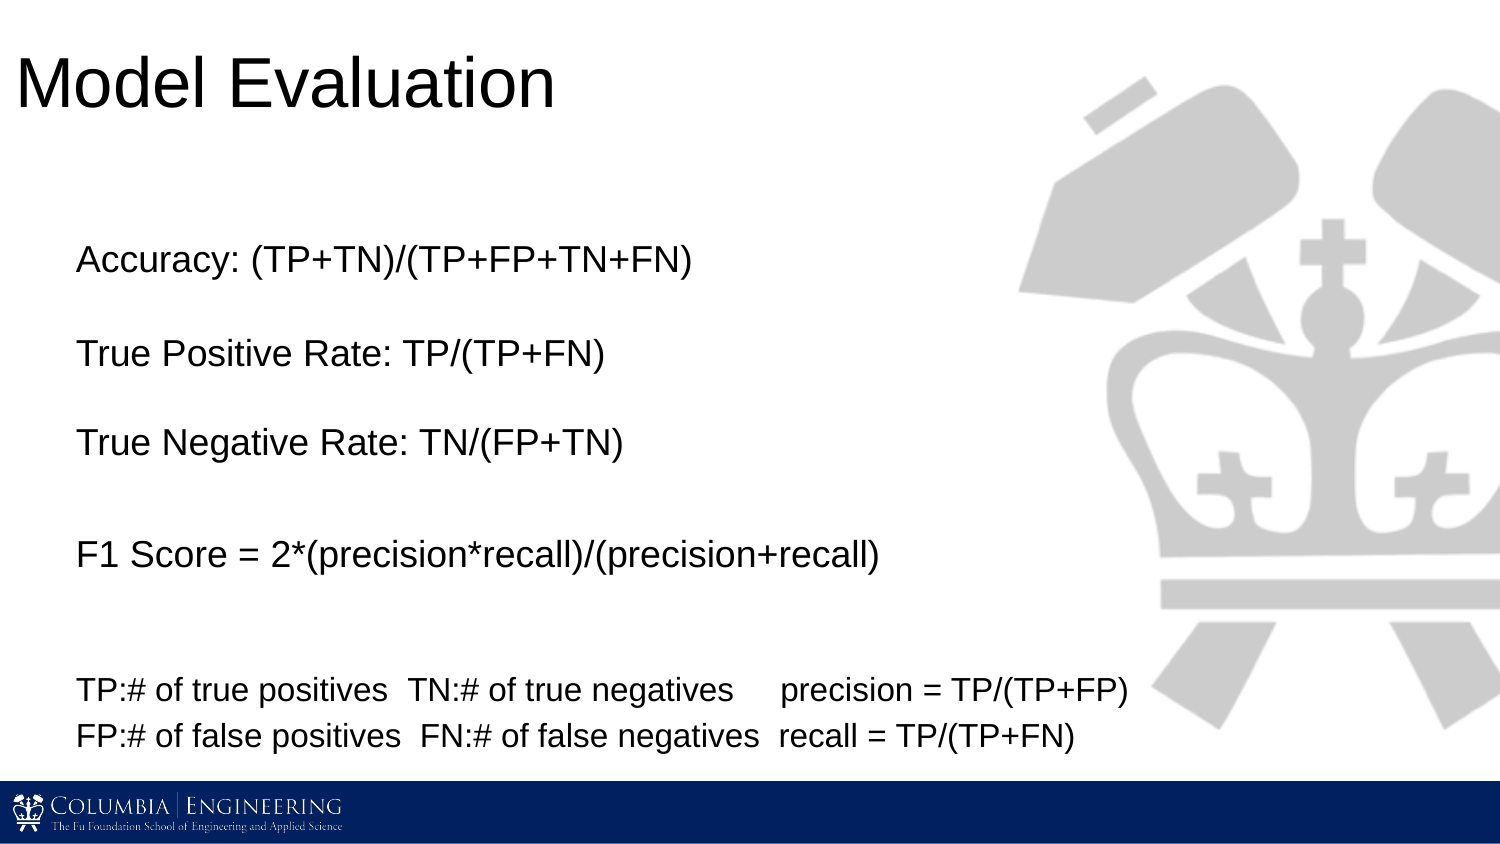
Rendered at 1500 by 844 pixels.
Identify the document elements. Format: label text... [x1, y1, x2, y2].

text_box F1 Score = 2*(precision*recall)/(precision+recall) [60, 508, 903, 591]
picture [1018, 76, 1500, 734]
text_box Accuracy: (TP+TN)/(TP+FP+TN+FN) [60, 212, 903, 295]
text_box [0, 780, 1500, 844]
text_box True Negative Rate: TN/(FP+TN) [60, 396, 903, 479]
title Model Evaluation [0, 0, 747, 159]
text_box TP:# of true positives TN:# of true negatives precision = TP/(TP+FP) FP:# of false positives FN:# of false negatives recall = TP/(TP+FN) [60, 647, 1427, 770]
text_box True Positive Rate: TP/(TP+FN) [60, 306, 903, 389]
